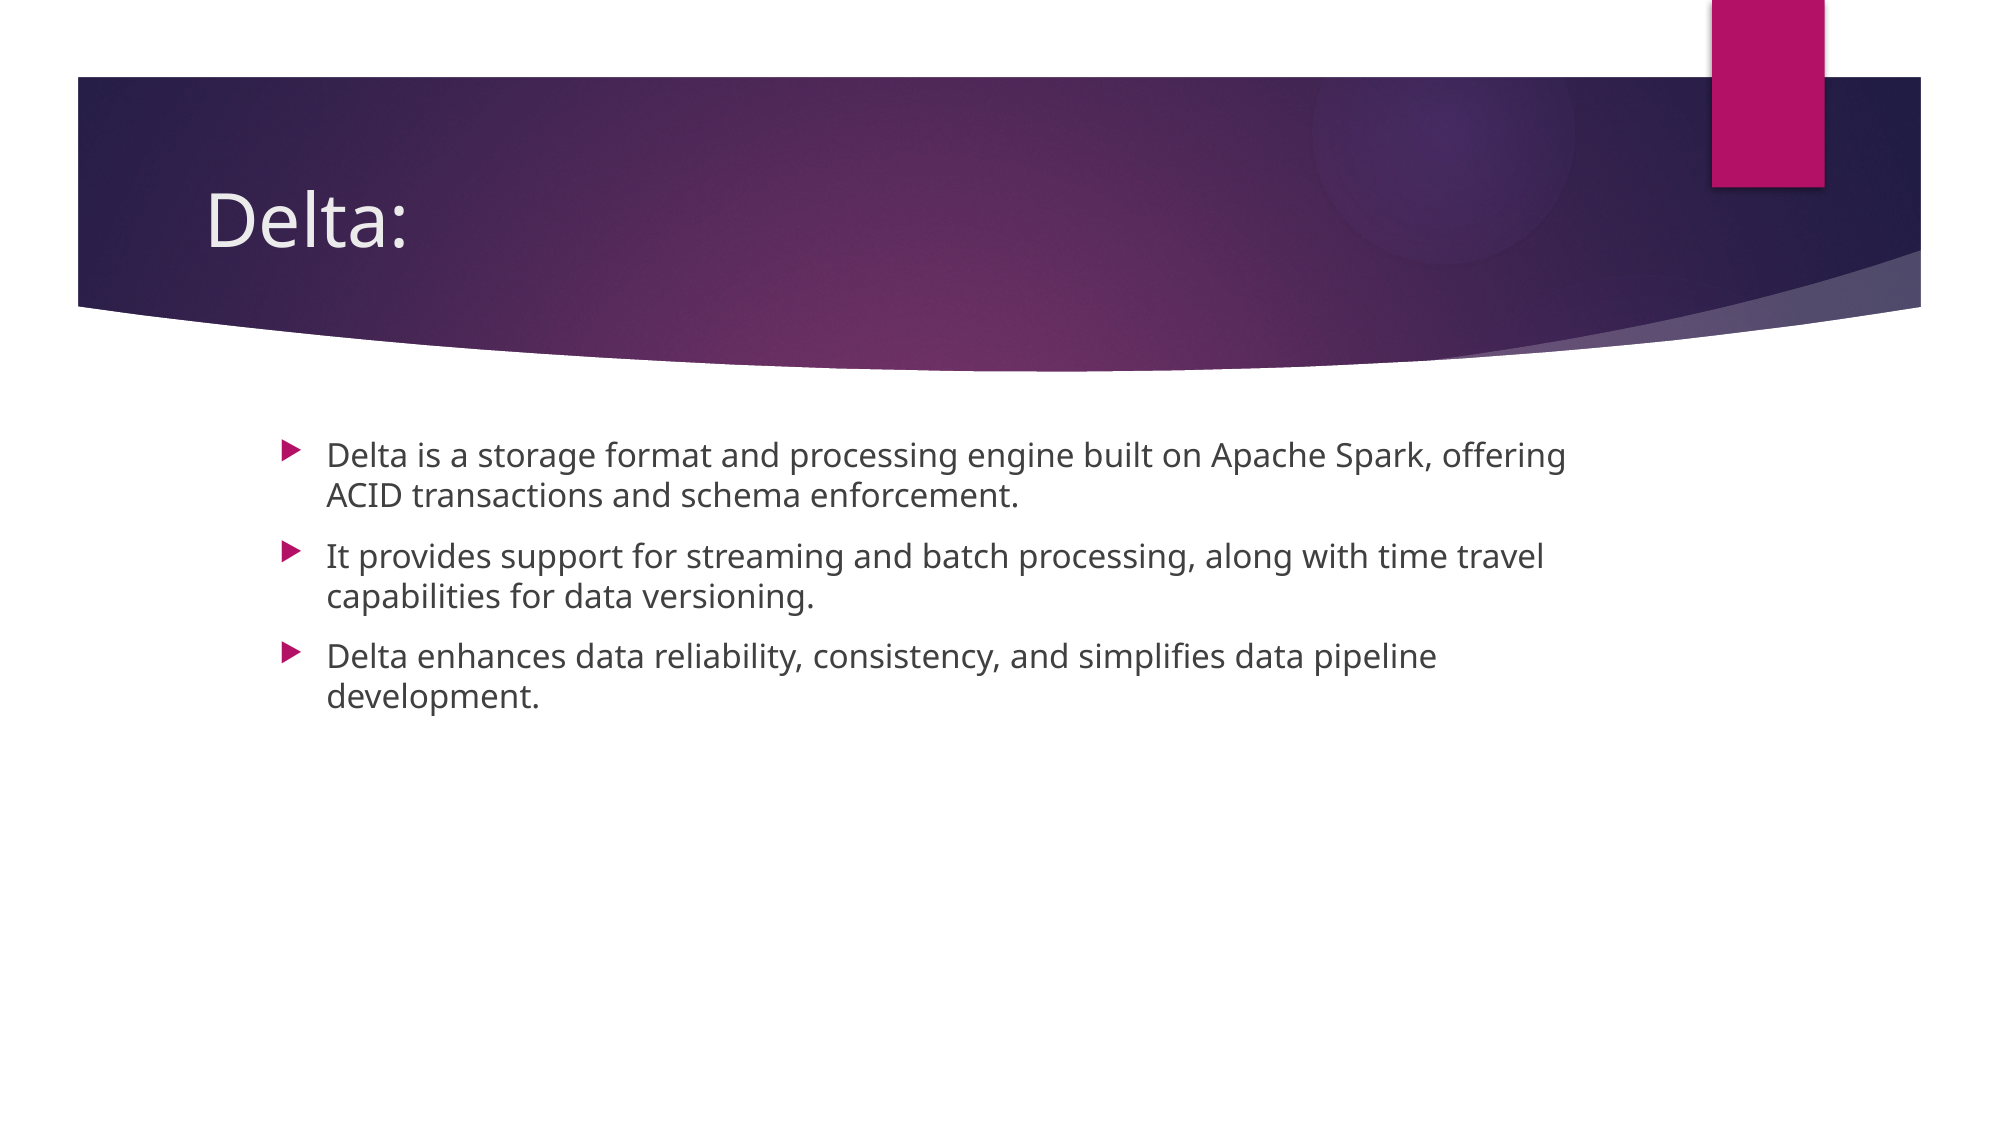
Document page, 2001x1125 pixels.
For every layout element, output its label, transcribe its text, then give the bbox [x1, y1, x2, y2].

list Delta is a storage format and processing engine built on Apache Spark, offering ACID transactions and schema enforcement. It provides support for streaming and batch processing, along with time travel capabilities for data versioning. Delta enhances data reliability, consistency, and simplifies data pipeline development. [189, 427, 1638, 988]
title Delta: [189, 159, 1627, 276]
